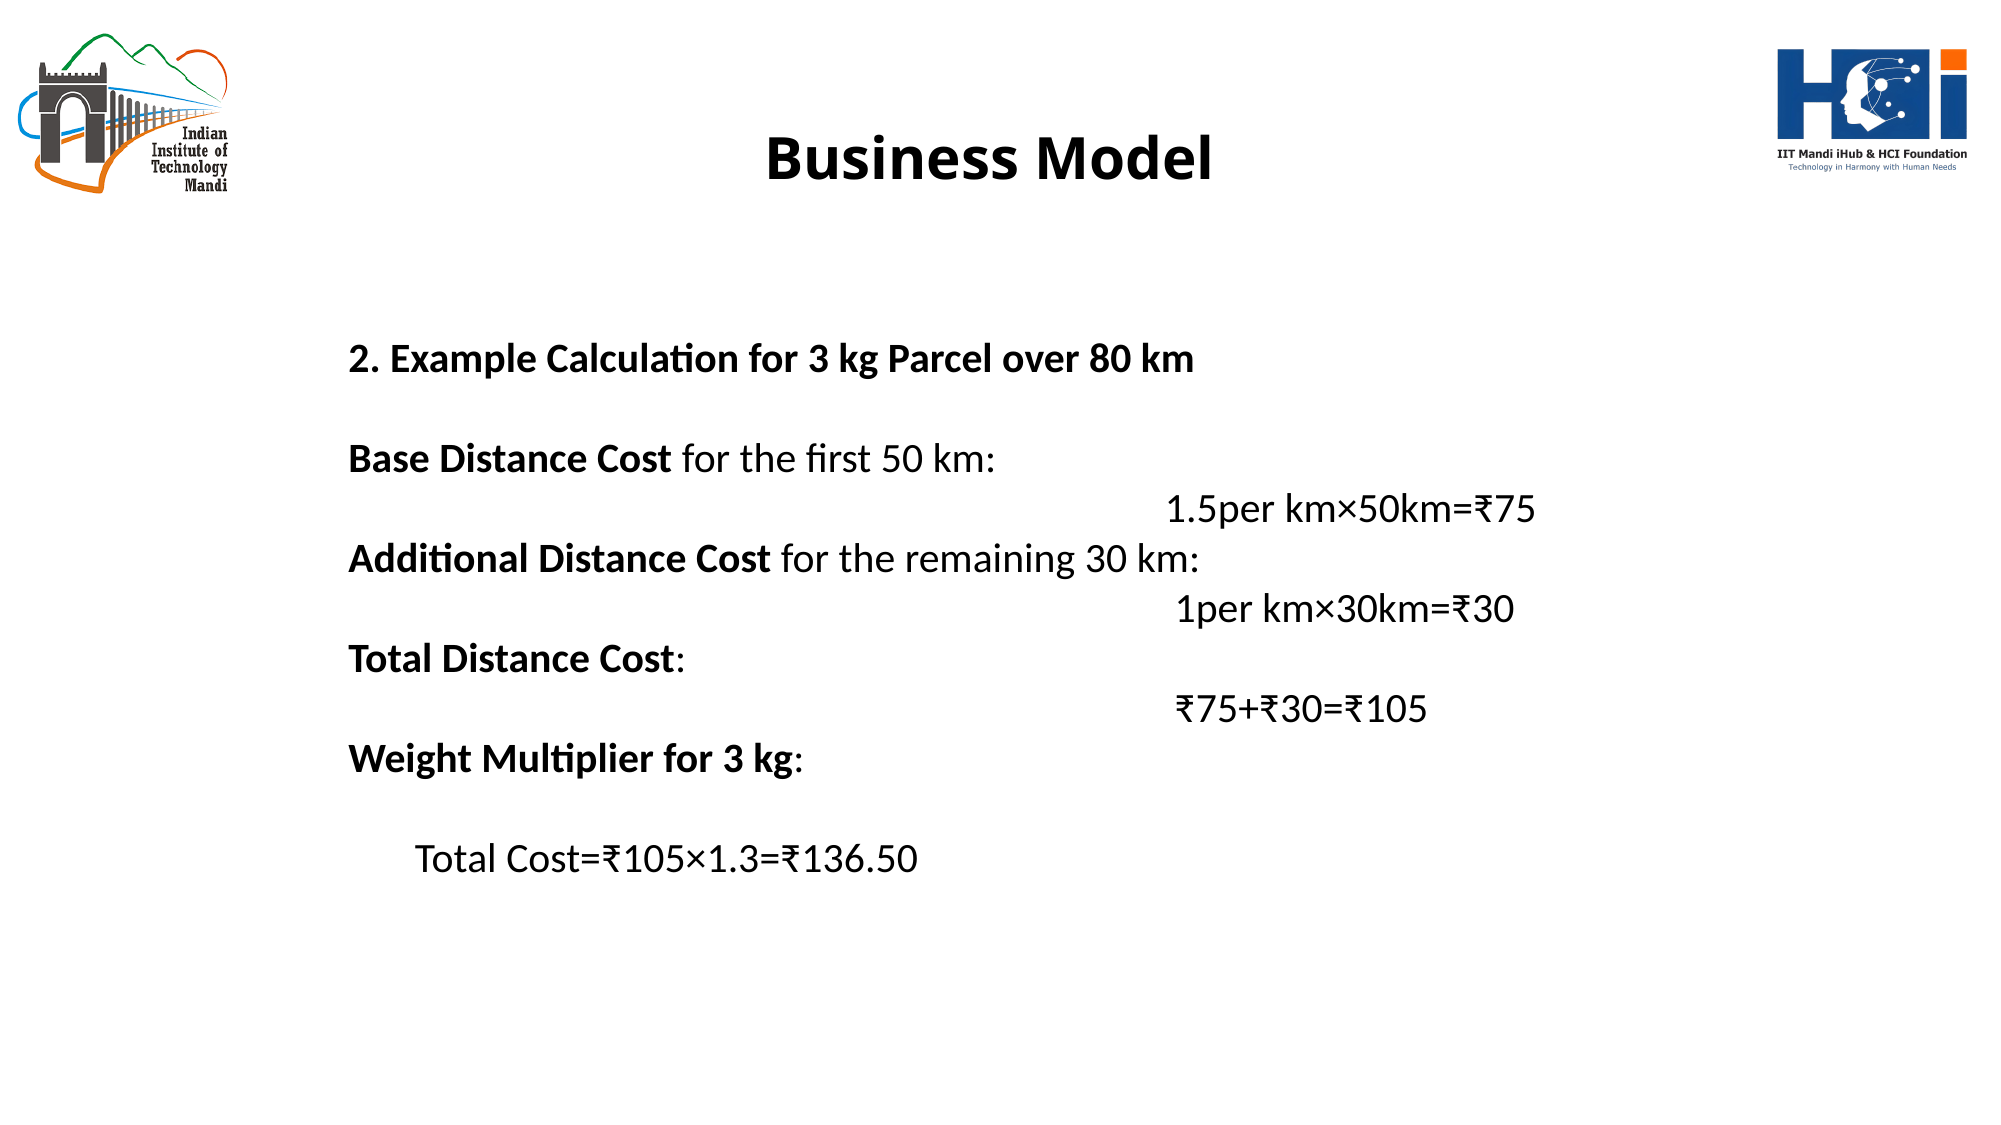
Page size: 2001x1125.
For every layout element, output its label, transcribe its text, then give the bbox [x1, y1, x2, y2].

picture [1776, 46, 1969, 172]
picture [9, 11, 238, 215]
title Business Model [300, 97, 1679, 215]
subtitle 2. Example Calculation for 3 kg Parcel over 80 km Base Distance Cost for the first 50 km: 1.5per km×50km=₹75 Additional Distance Cost for the remaining 30 km: 1per km×30km=₹30 Total Distance Cost: ₹75+₹30=₹105 Weight Multiplier for 3 kg: Total Cost=₹105×1.3=₹136.50 [324, 324, 1679, 938]
